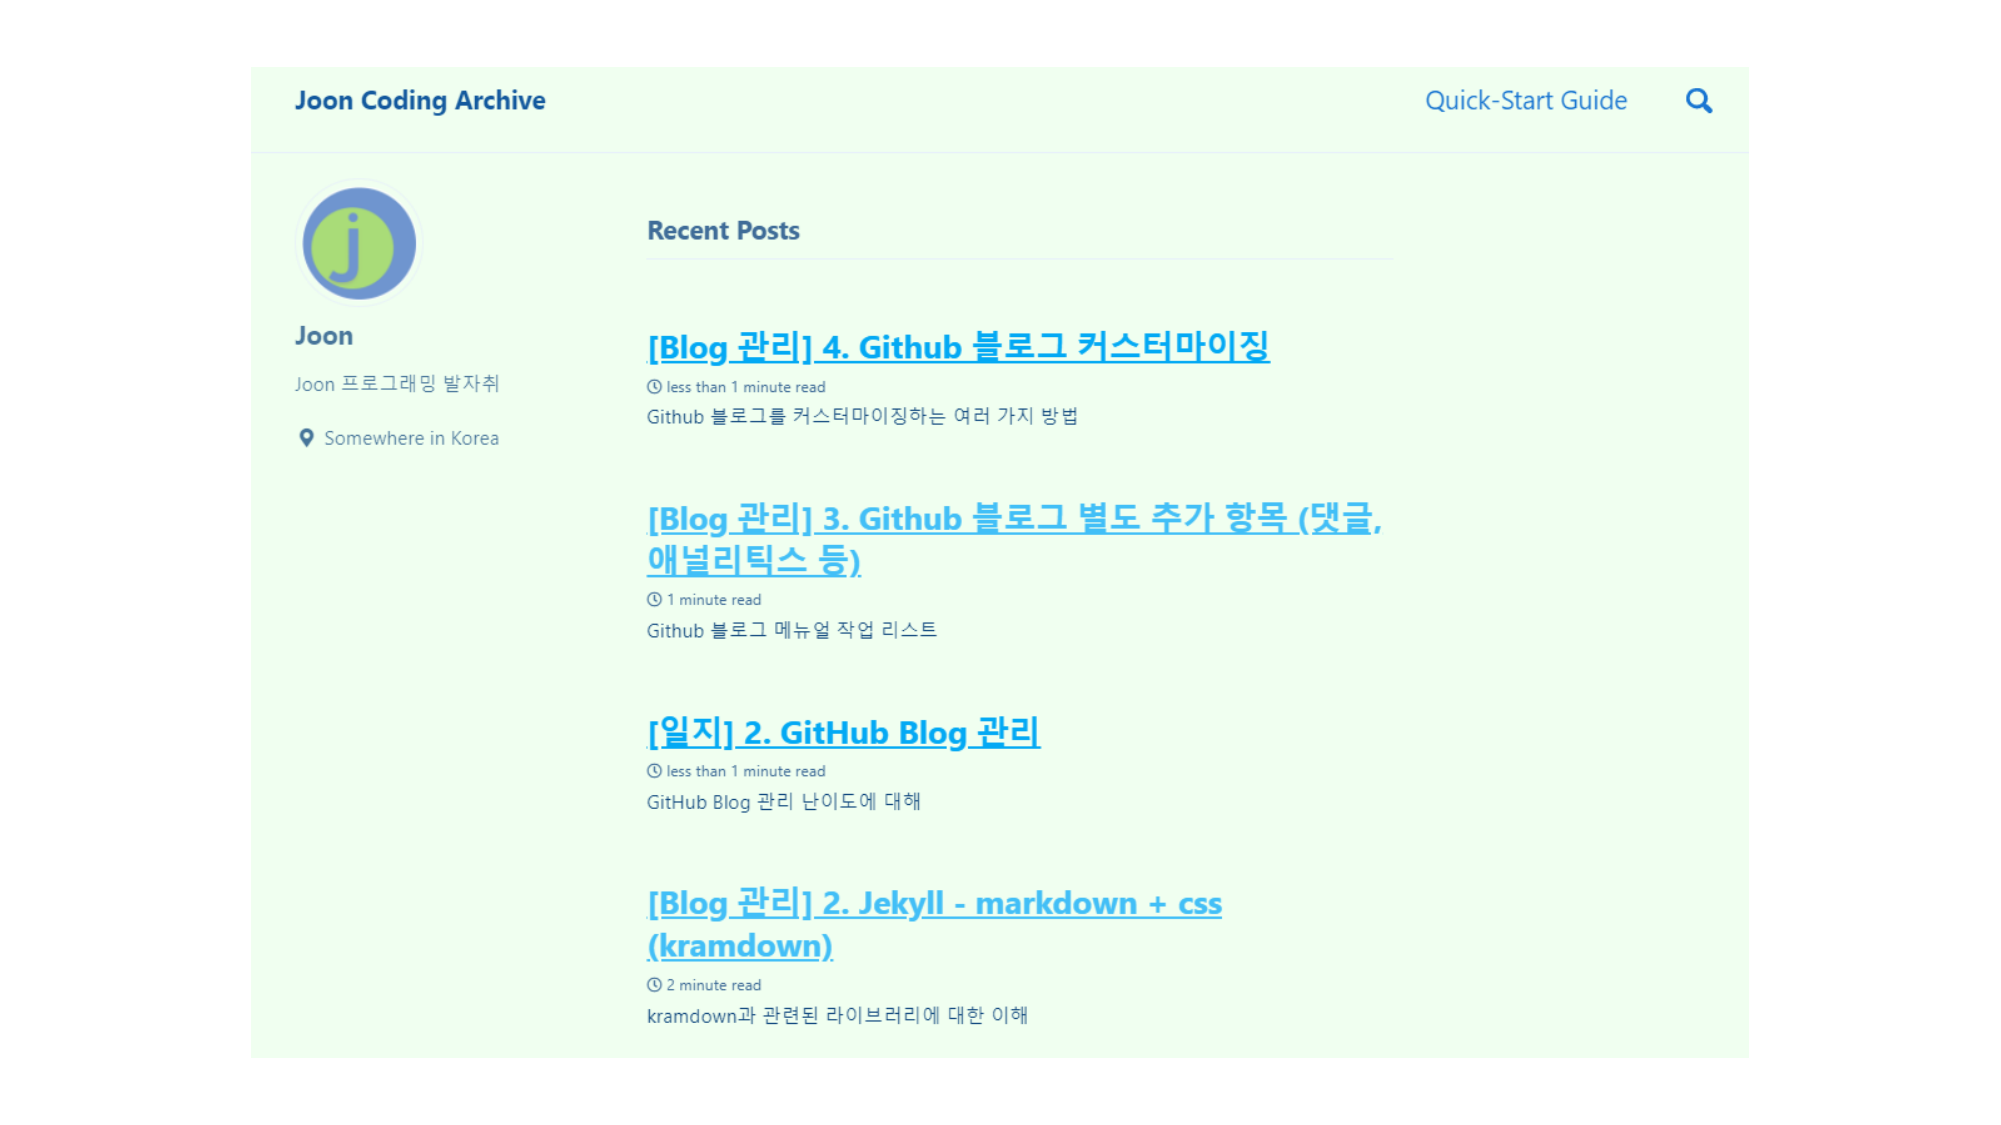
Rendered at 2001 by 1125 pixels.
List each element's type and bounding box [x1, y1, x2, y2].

picture [251, 67, 1749, 1058]
